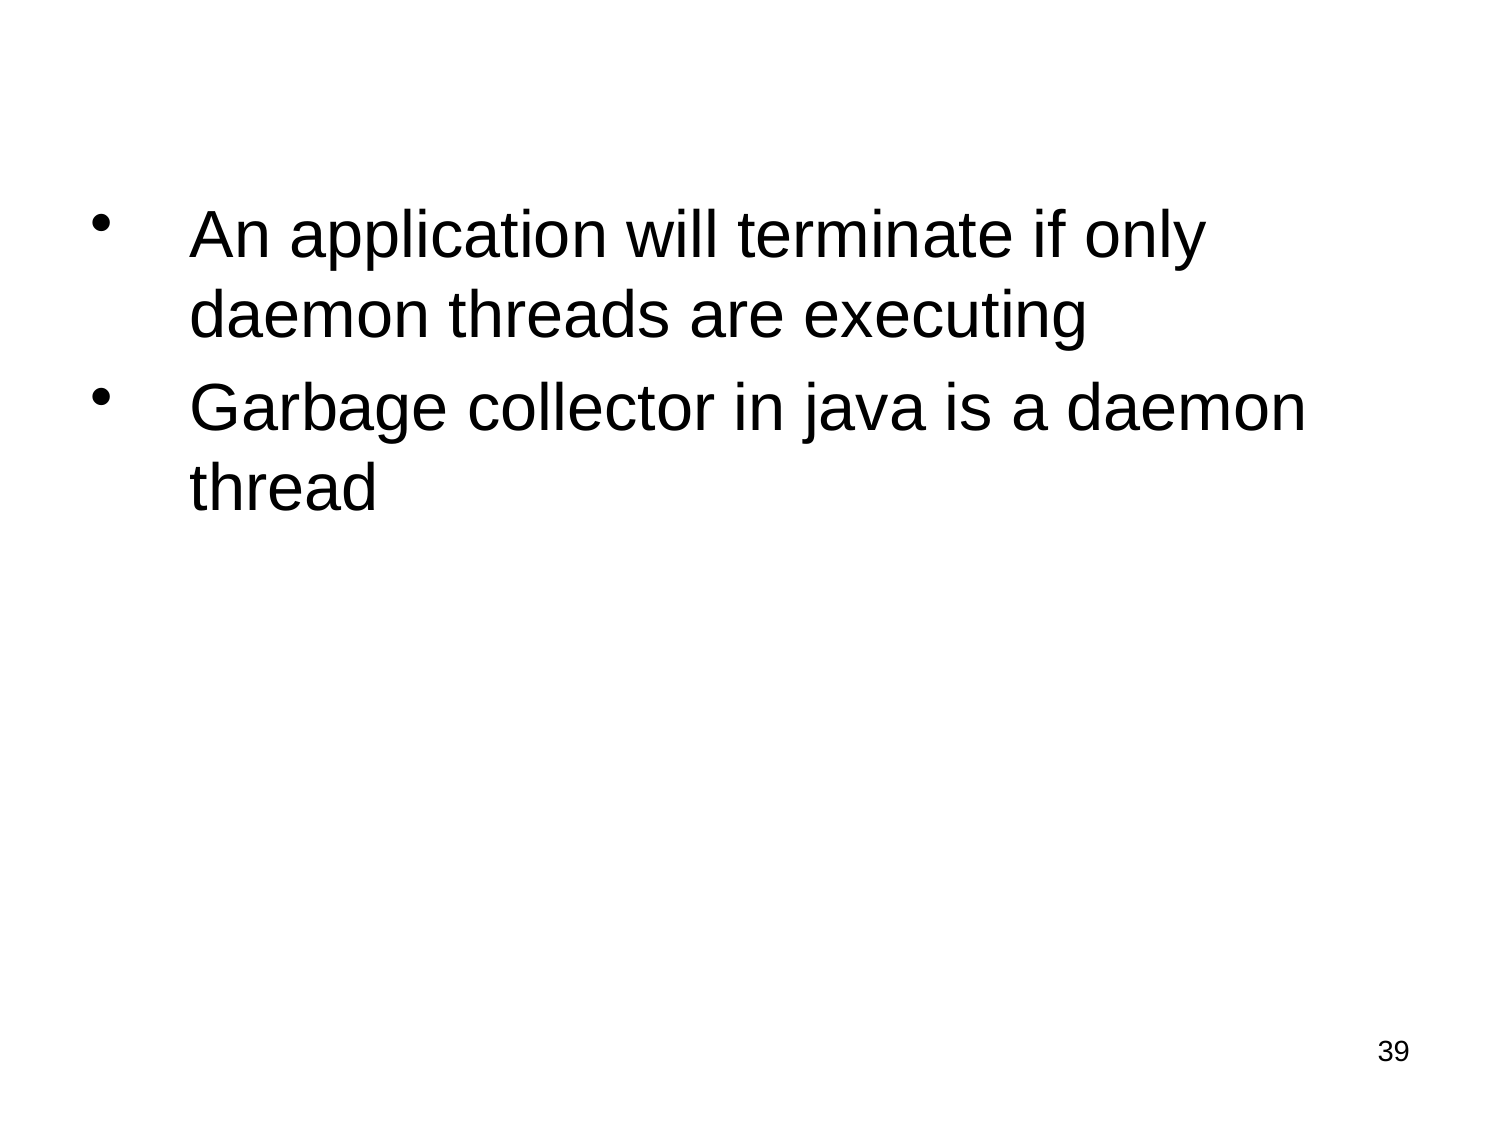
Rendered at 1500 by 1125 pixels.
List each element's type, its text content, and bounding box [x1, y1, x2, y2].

list An application will terminate if only daemon threads are executing Garbage collector in java is a daemon thread [75, 90, 1425, 1005]
slide_number 39 [1074, 1024, 1425, 1103]
